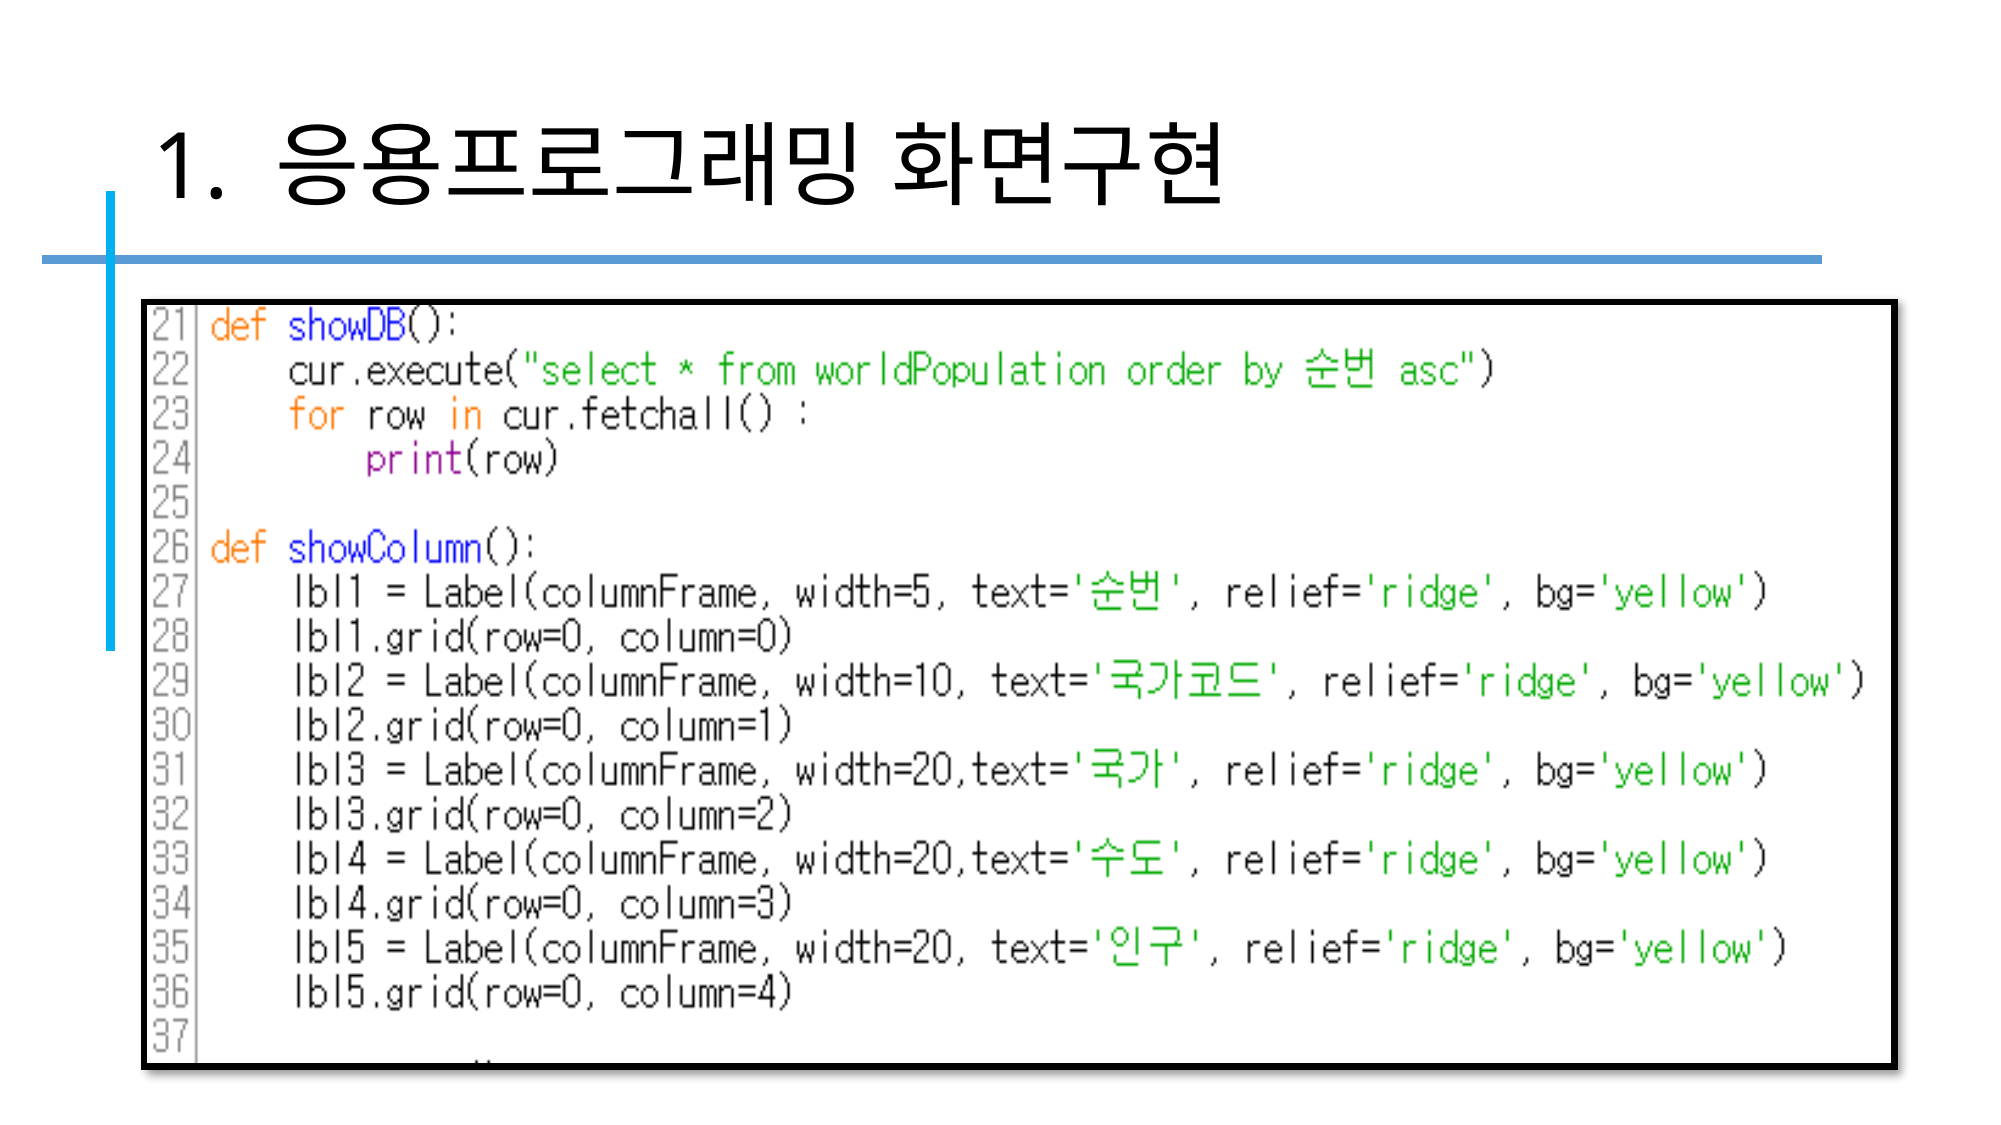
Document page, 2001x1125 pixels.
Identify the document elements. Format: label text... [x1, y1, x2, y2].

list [147, 305, 1892, 1064]
title 1. 응용프로그래밍 화면구현 [137, 59, 1863, 278]
